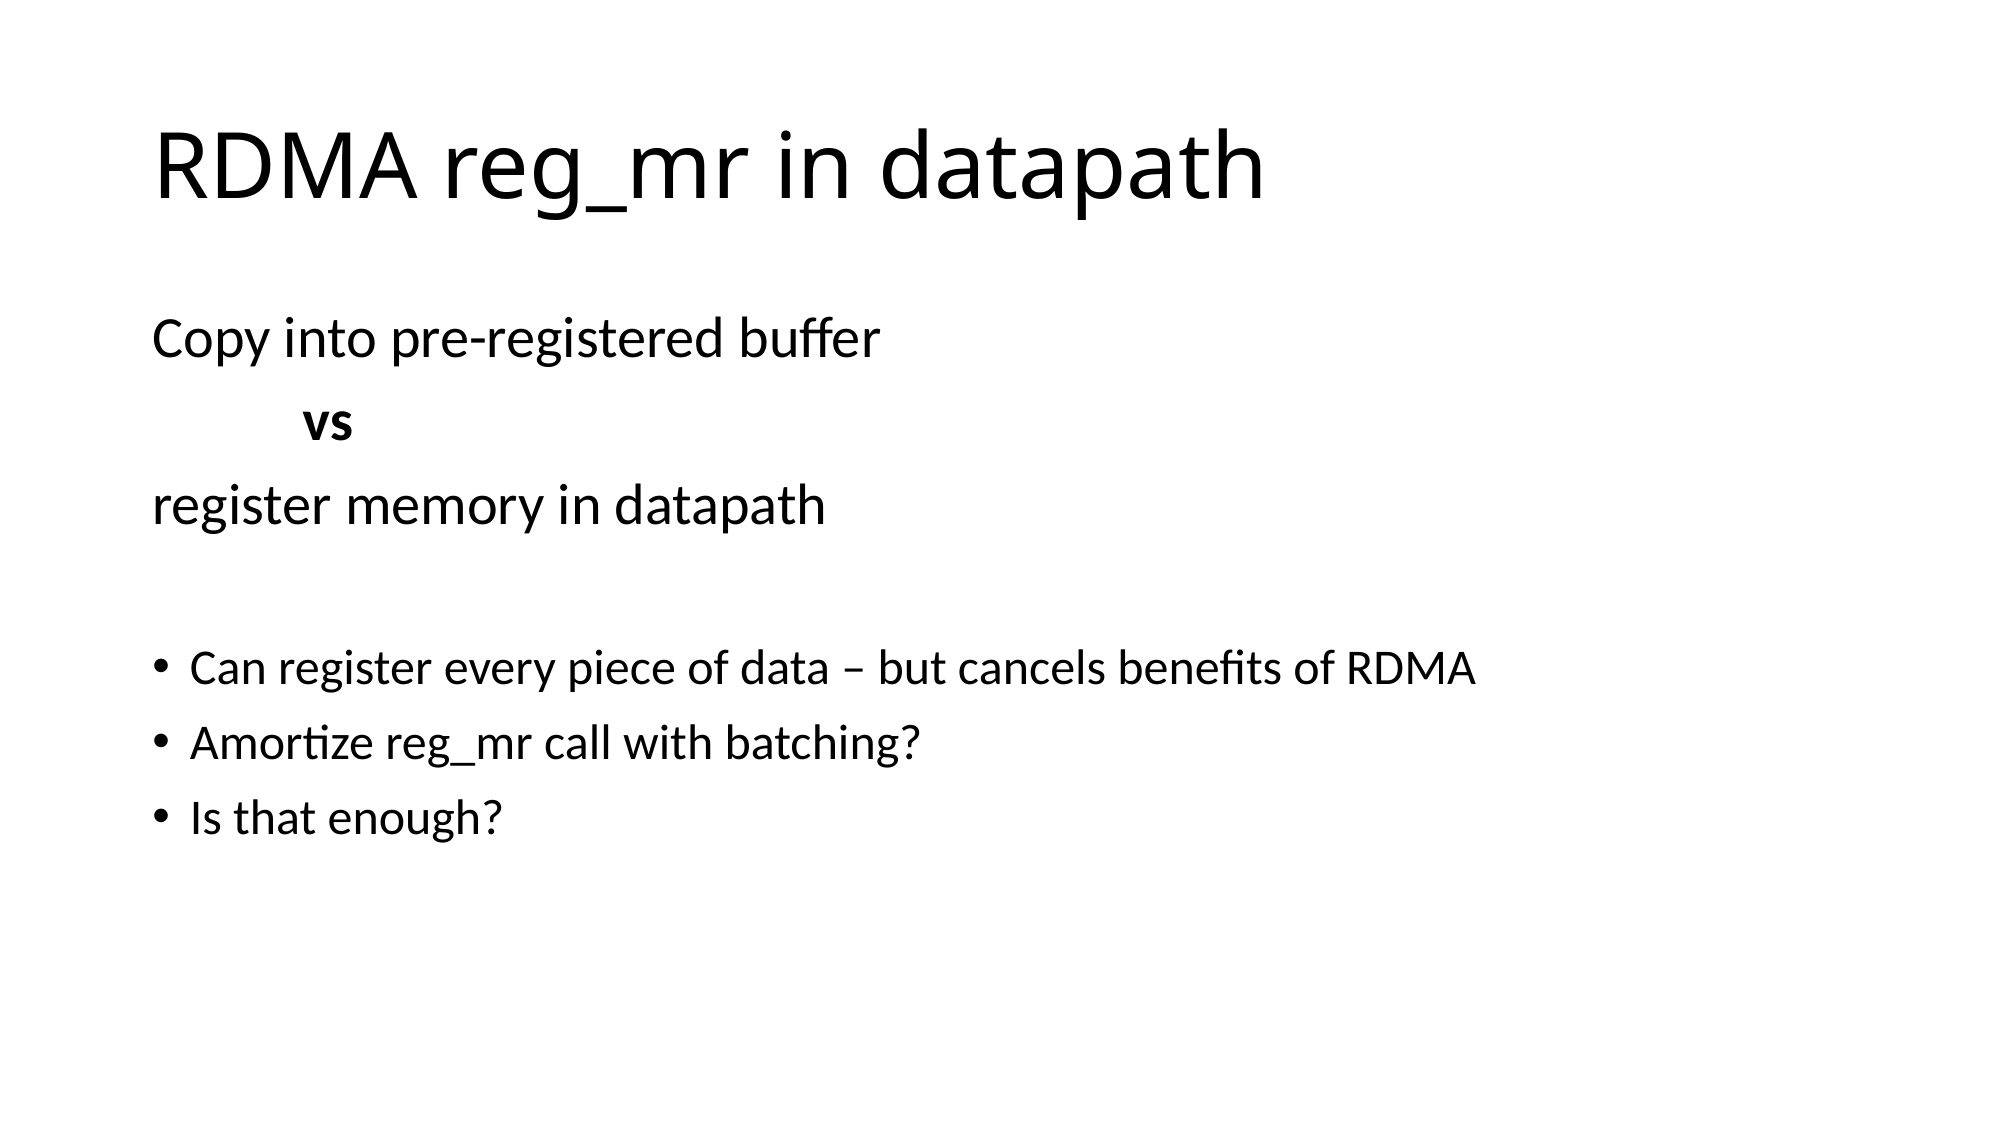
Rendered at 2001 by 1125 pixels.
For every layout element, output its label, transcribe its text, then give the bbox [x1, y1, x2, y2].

title RDMA reg_mr in datapath [137, 59, 1863, 278]
list Copy into pre-registered buffer vs register memory in datapath Can register every piece of data – but cancels benefits of RDMA Amortize reg_mr call with batching? Is that enough? [137, 299, 1832, 961]
